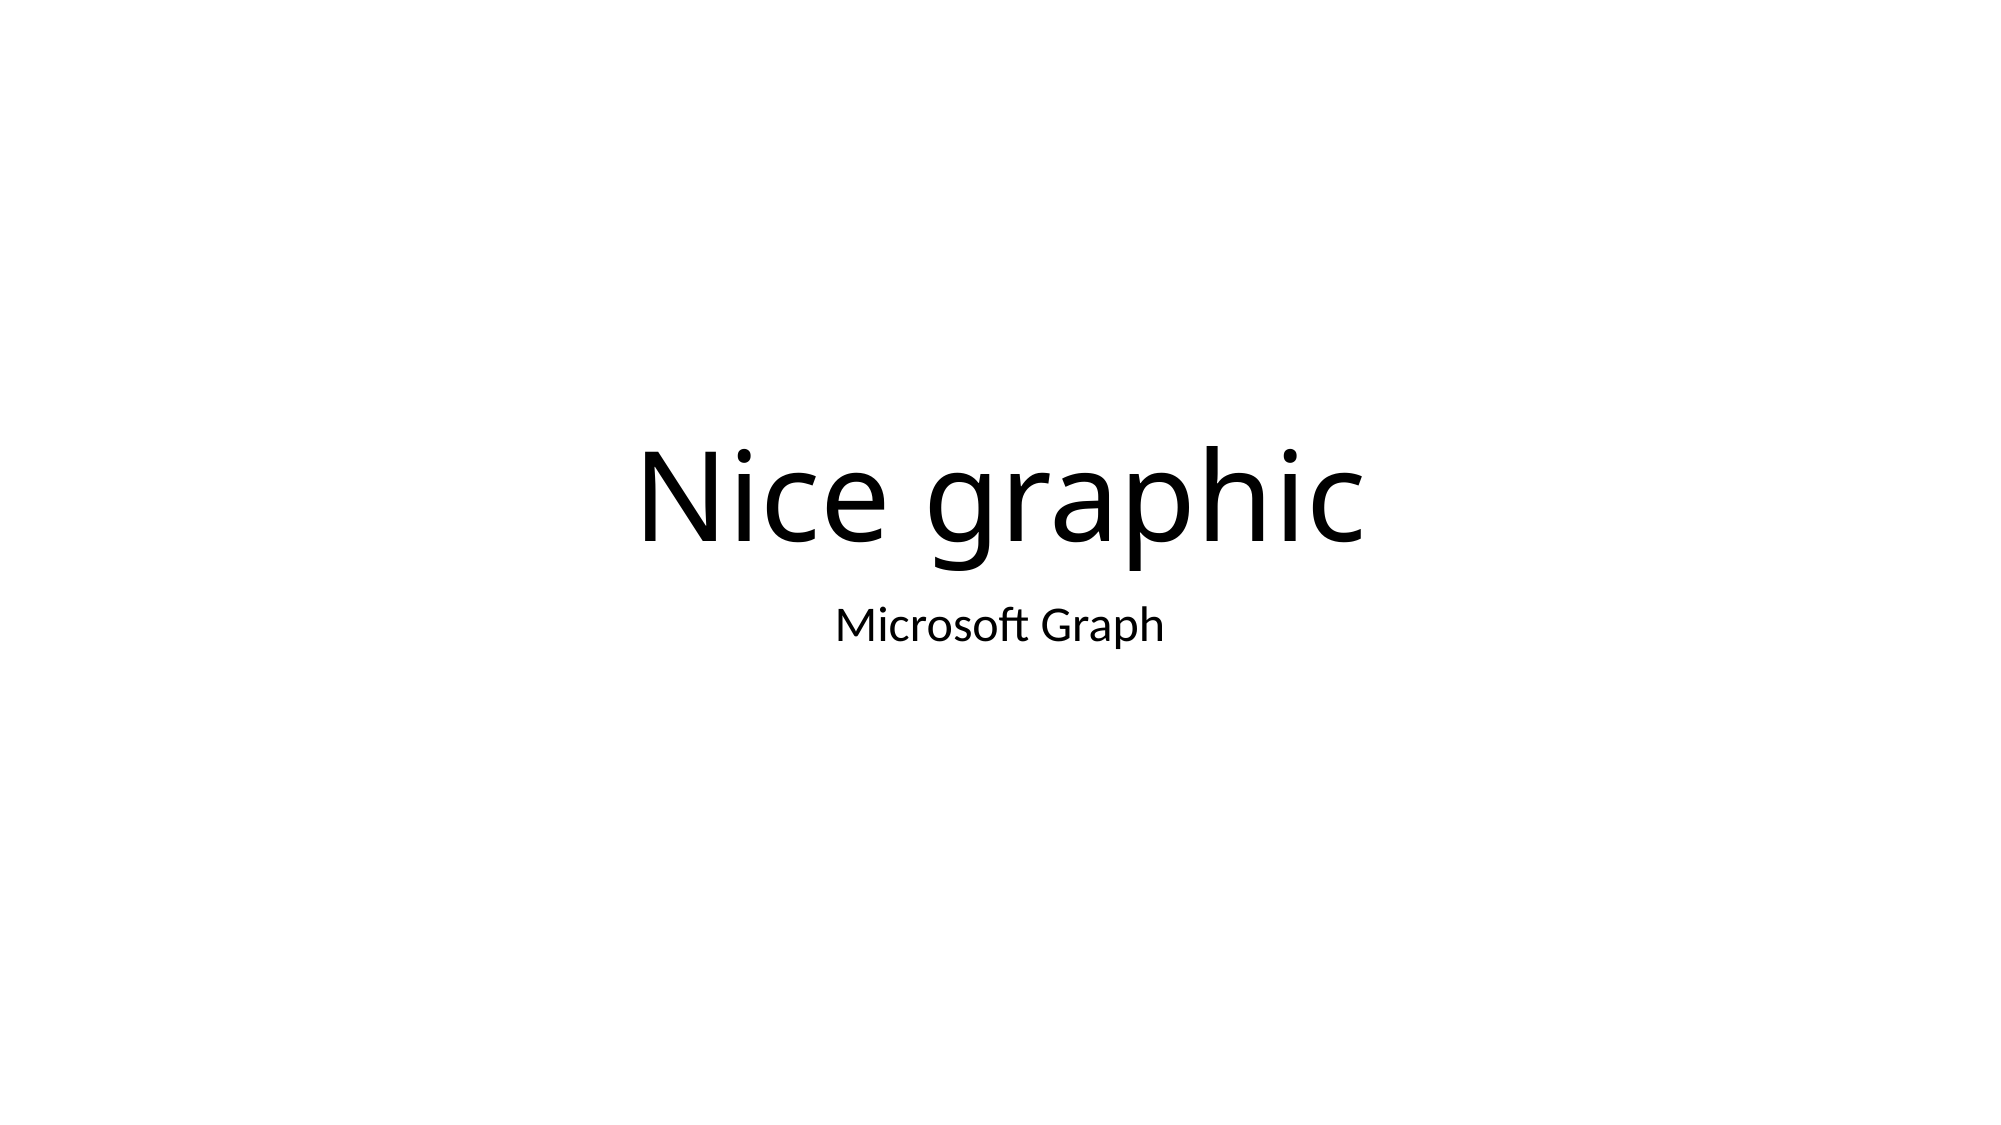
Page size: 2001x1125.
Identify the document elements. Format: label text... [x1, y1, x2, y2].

subtitle Microsoft Graph [249, 590, 1750, 863]
title Nice graphic [249, 184, 1750, 576]
